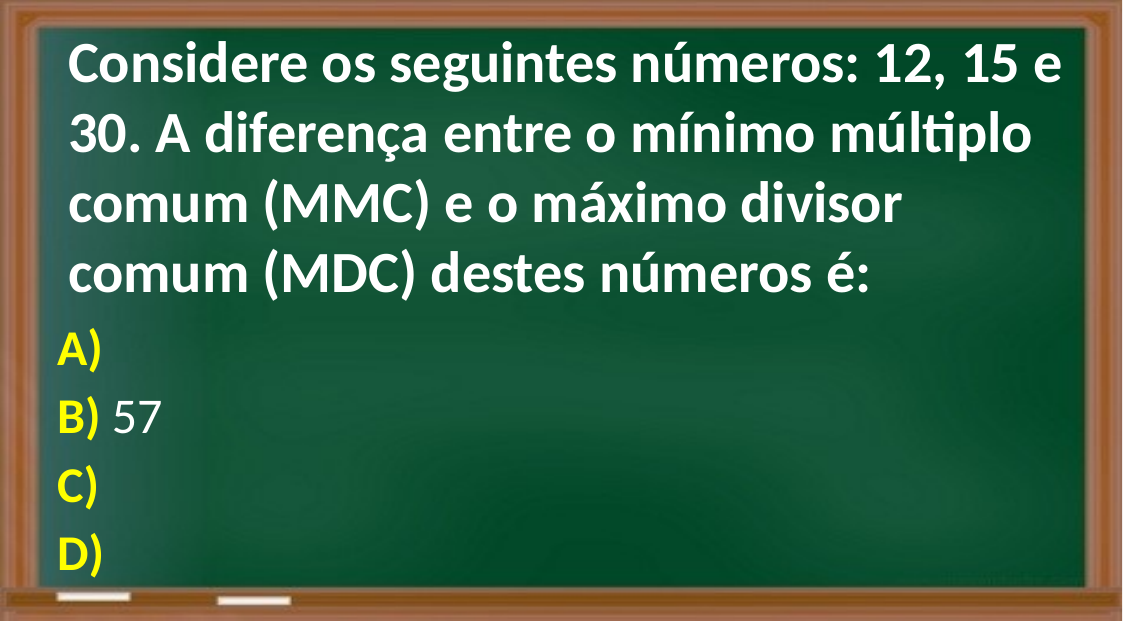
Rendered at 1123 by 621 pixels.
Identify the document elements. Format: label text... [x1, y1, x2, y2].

text_box D) [49, 516, 986, 585]
picture [0, 0, 1123, 621]
text_box A) [49, 311, 986, 379]
text_box Considere os seguintes números: 12, 15 e 30. A diferença entre o mínimo múltiplo comum (MMC) e o máximo divisor comum (MDC) destes números é: [60, 20, 1076, 309]
text_box B) 57 [49, 379, 986, 448]
text_box C) [49, 448, 986, 516]
